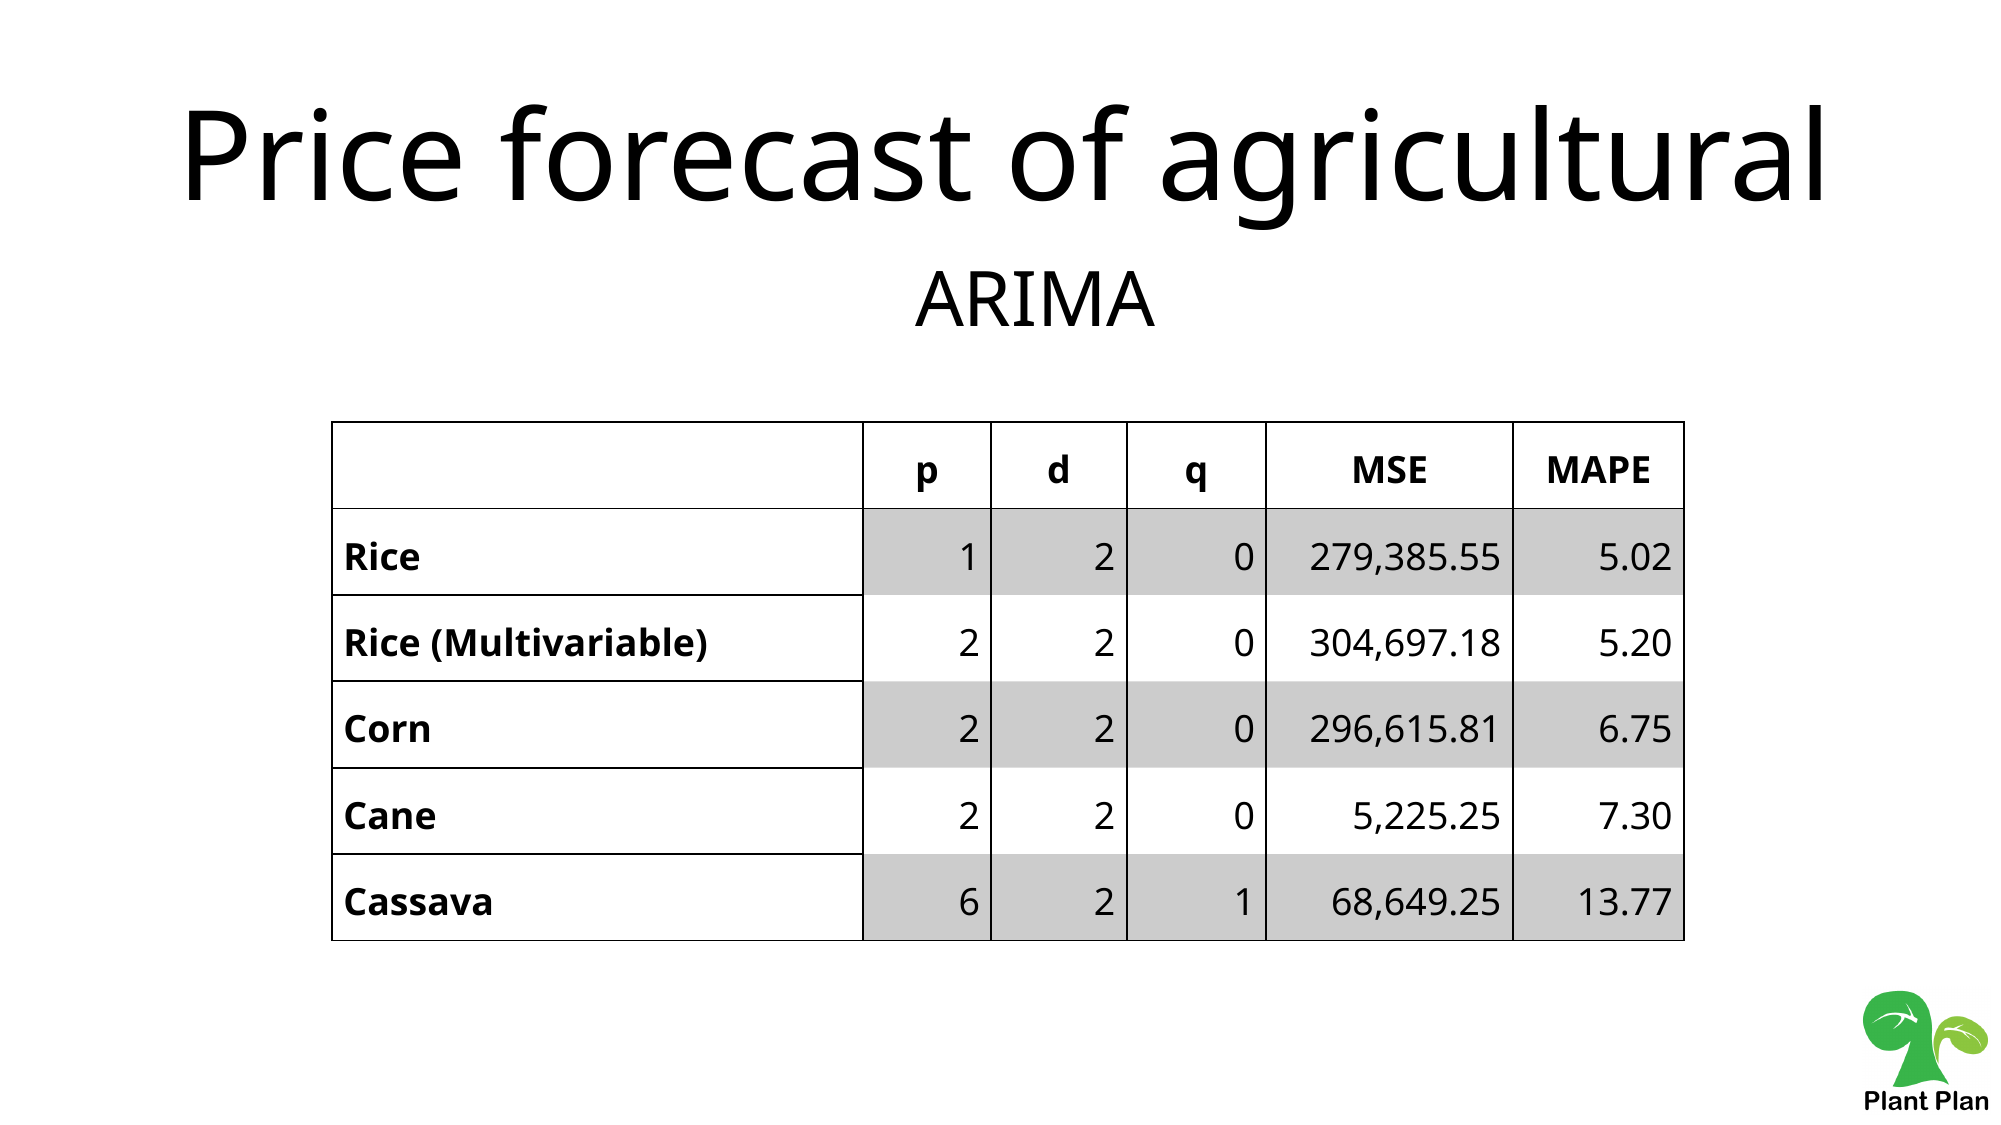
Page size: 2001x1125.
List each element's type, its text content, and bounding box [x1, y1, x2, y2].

table_cell 6.75 [1514, 681, 1683, 768]
table_header MAPE [1514, 423, 1683, 508]
table_cell Cane [333, 769, 862, 853]
text_box ARIMA [900, 253, 1189, 372]
table_cell 13.77 [1514, 854, 1683, 940]
table_header MSE [1267, 423, 1512, 508]
table_cell 5,225.25 [1267, 768, 1512, 854]
table_cell 2 [992, 509, 1126, 595]
table_cell Rice (Multivariable) [333, 596, 862, 680]
table_cell 0 [1128, 509, 1265, 595]
table_cell 2 [992, 854, 1126, 940]
table_cell 6 [864, 854, 990, 940]
table_cell Rice [333, 509, 862, 594]
table_cell 2 [864, 595, 990, 681]
table_header p [864, 423, 990, 508]
table_cell 2 [992, 595, 1126, 681]
table_cell 7.30 [1514, 768, 1683, 854]
table_cell 1 [864, 509, 990, 595]
table_cell 279,385.55 [1267, 509, 1512, 595]
table_cell 5.20 [1514, 595, 1683, 681]
table_cell 0 [1128, 595, 1265, 681]
table_cell 296,615.81 [1267, 681, 1512, 768]
table_cell 2 [864, 768, 990, 854]
text_box Price forecast of agricultural [162, 84, 1888, 303]
table_cell 5.02 [1514, 509, 1683, 595]
table_header d [992, 423, 1126, 508]
table_cell 2 [992, 768, 1126, 854]
table_cell 0 [1128, 681, 1265, 768]
table_cell 304,697.18 [1267, 595, 1512, 681]
table_cell 68,649.25 [1267, 854, 1512, 940]
table_header [333, 423, 862, 508]
table_cell 0 [1128, 768, 1265, 854]
table_cell 1 [1128, 854, 1265, 940]
table_cell Corn [333, 682, 862, 767]
table_cell 2 [864, 681, 990, 768]
table_header q [1128, 423, 1265, 508]
table_cell Cassava [333, 855, 862, 940]
picture [1862, 986, 1991, 1115]
table_cell 2 [992, 681, 1126, 768]
